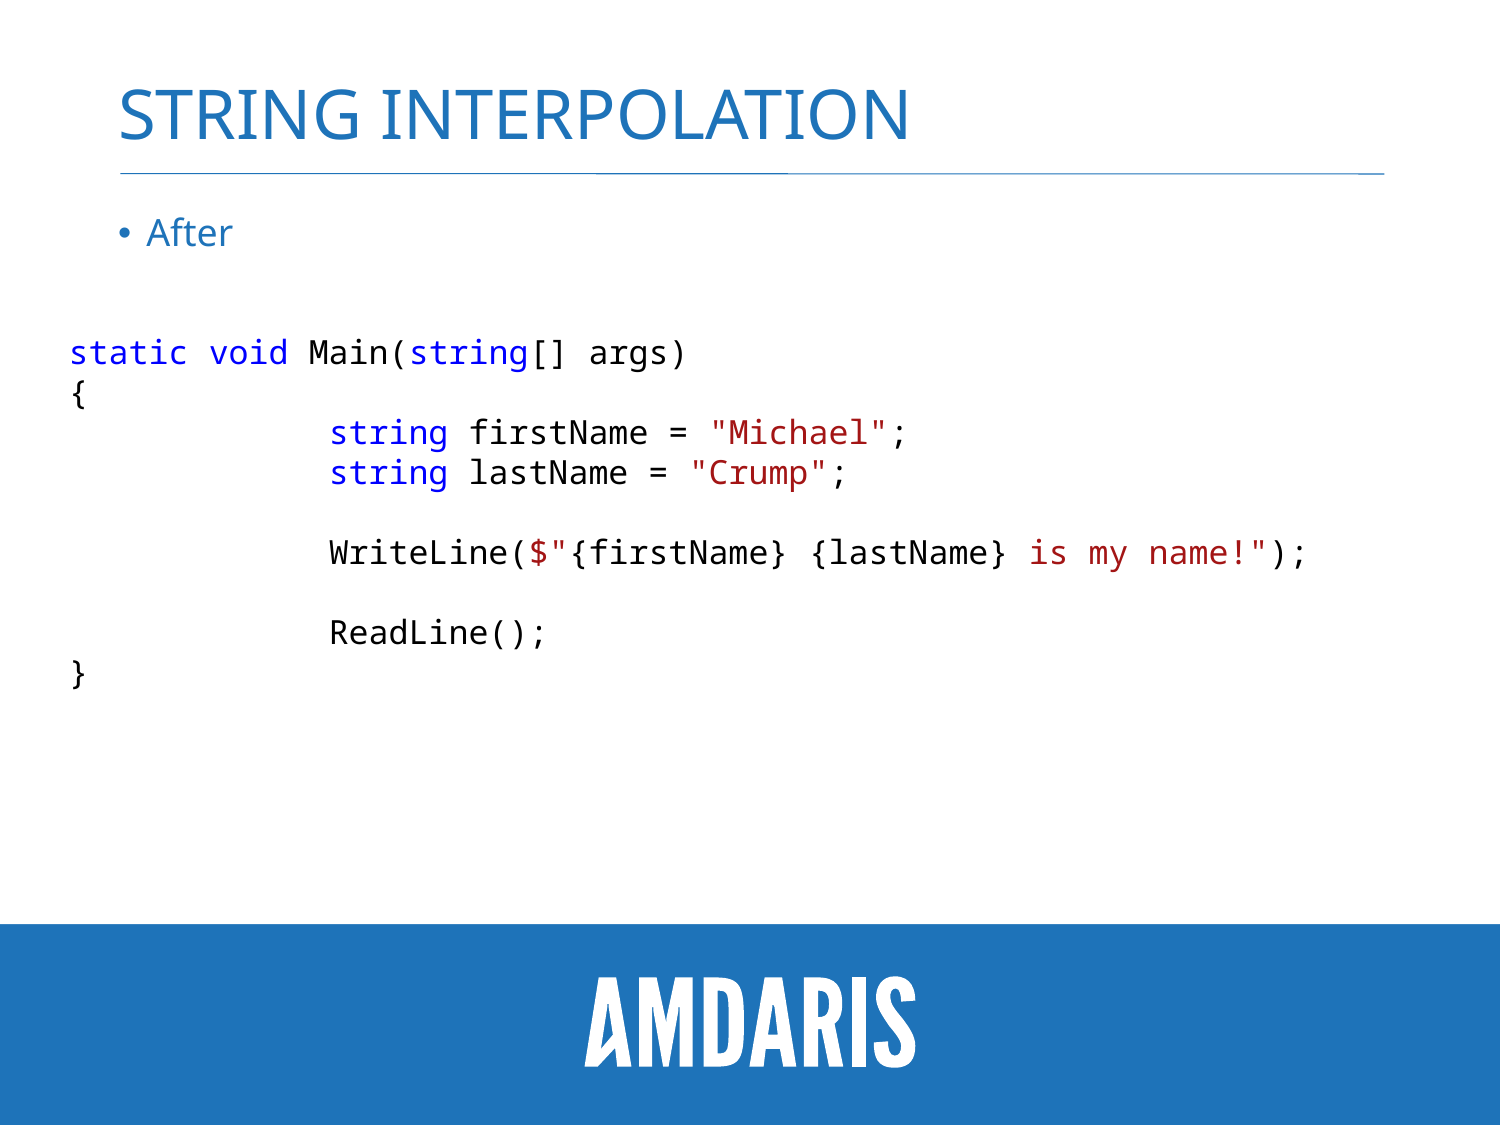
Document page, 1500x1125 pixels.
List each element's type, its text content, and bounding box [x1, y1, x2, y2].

title String Interpolation [103, 59, 1397, 175]
text_box static void Main(string[] args) { string firstName = "Michael"; string lastName = "Crump"; WriteLine($"{firstName} {lastName} is my name!"); ReadLine(); } [53, 324, 1324, 699]
list After [103, 206, 1397, 887]
